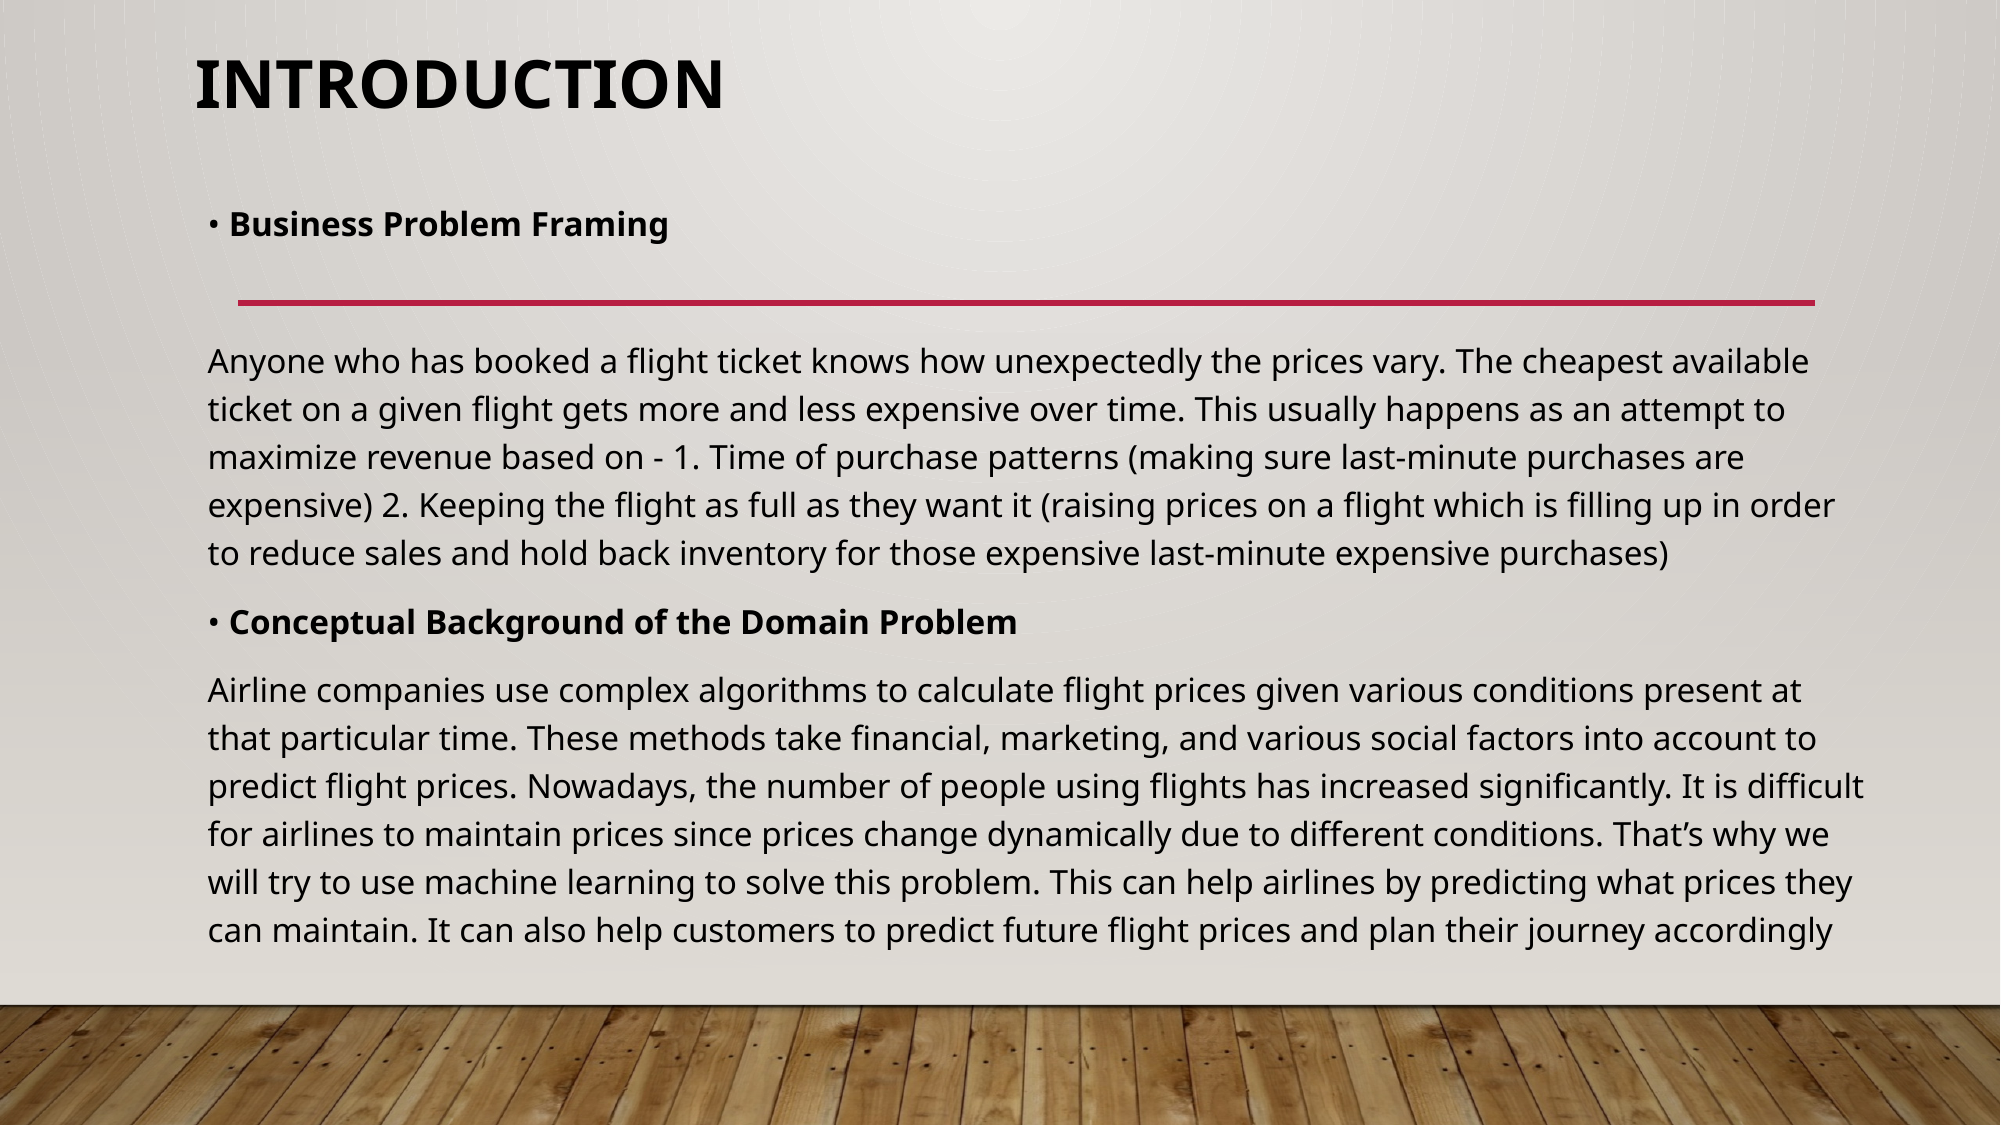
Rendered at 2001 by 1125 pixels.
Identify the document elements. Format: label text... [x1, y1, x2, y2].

picture [0, 1005, 2000, 1125]
list • Business Problem Framing Anyone who has booked a flight ticket knows how unexpectedly the prices vary. The cheapest available ticket on a given flight gets more and less expensive over time. This usually happens as an attempt to maximize revenue based on - 1. Time of purchase patterns (making sure last-minute purchases are expensive) 2. Keeping the flight as full as they want it (raising prices on a flight which is filling up in order to reduce sales and hold back inventory for those expensive last-minute expensive purchases) • Conceptual Background of the Domain Problem Airline companies use complex algorithms to calculate flight prices given various conditions present at that particular time. These methods take financial, marketing, and various social factors into account to predict flight prices. Nowadays, the number of people using flights has increased significantly. It is difficult for airlines to maintain prices since prices change dynamically due to different conditions. That’s why we will try to use machine learning to solve this problem. This can help airlines by predicting what prices they can maintain. It can also help customers to predict future flight prices and plan their journey accordingly [192, 187, 1889, 913]
title INTRODUCTION [180, 43, 1757, 216]
